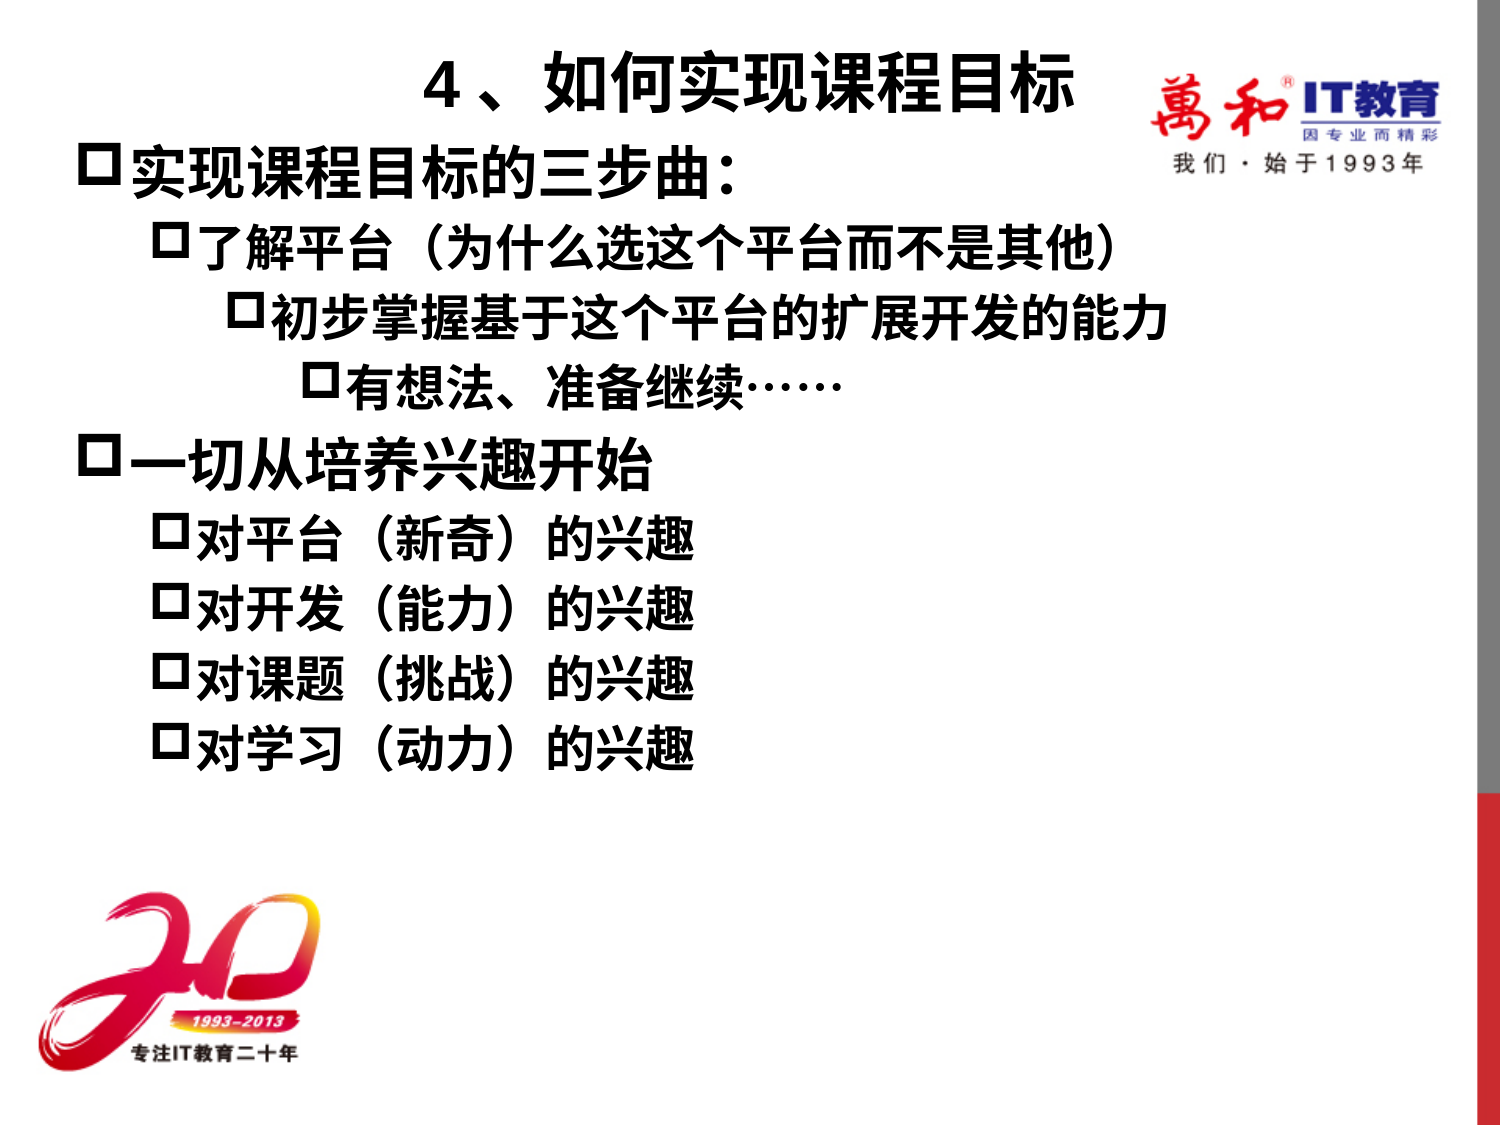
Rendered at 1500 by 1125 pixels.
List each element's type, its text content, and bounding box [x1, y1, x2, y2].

picture [0, 0, 1500, 1125]
title 4、如何实现课程目标 [74, 37, 1426, 130]
list 实现课程目标的三步曲： 了解平台（为什么选这个平台而不是其他） 初步掌握基于这个平台的扩展开发的能力 有想法、准备继续…… 一切从培养兴趣开始 对平台（新奇）的兴趣 对开发（能力）的兴趣 对课题（挑战）的兴趣 对学习（动力）的兴趣 [58, 128, 1447, 223]
